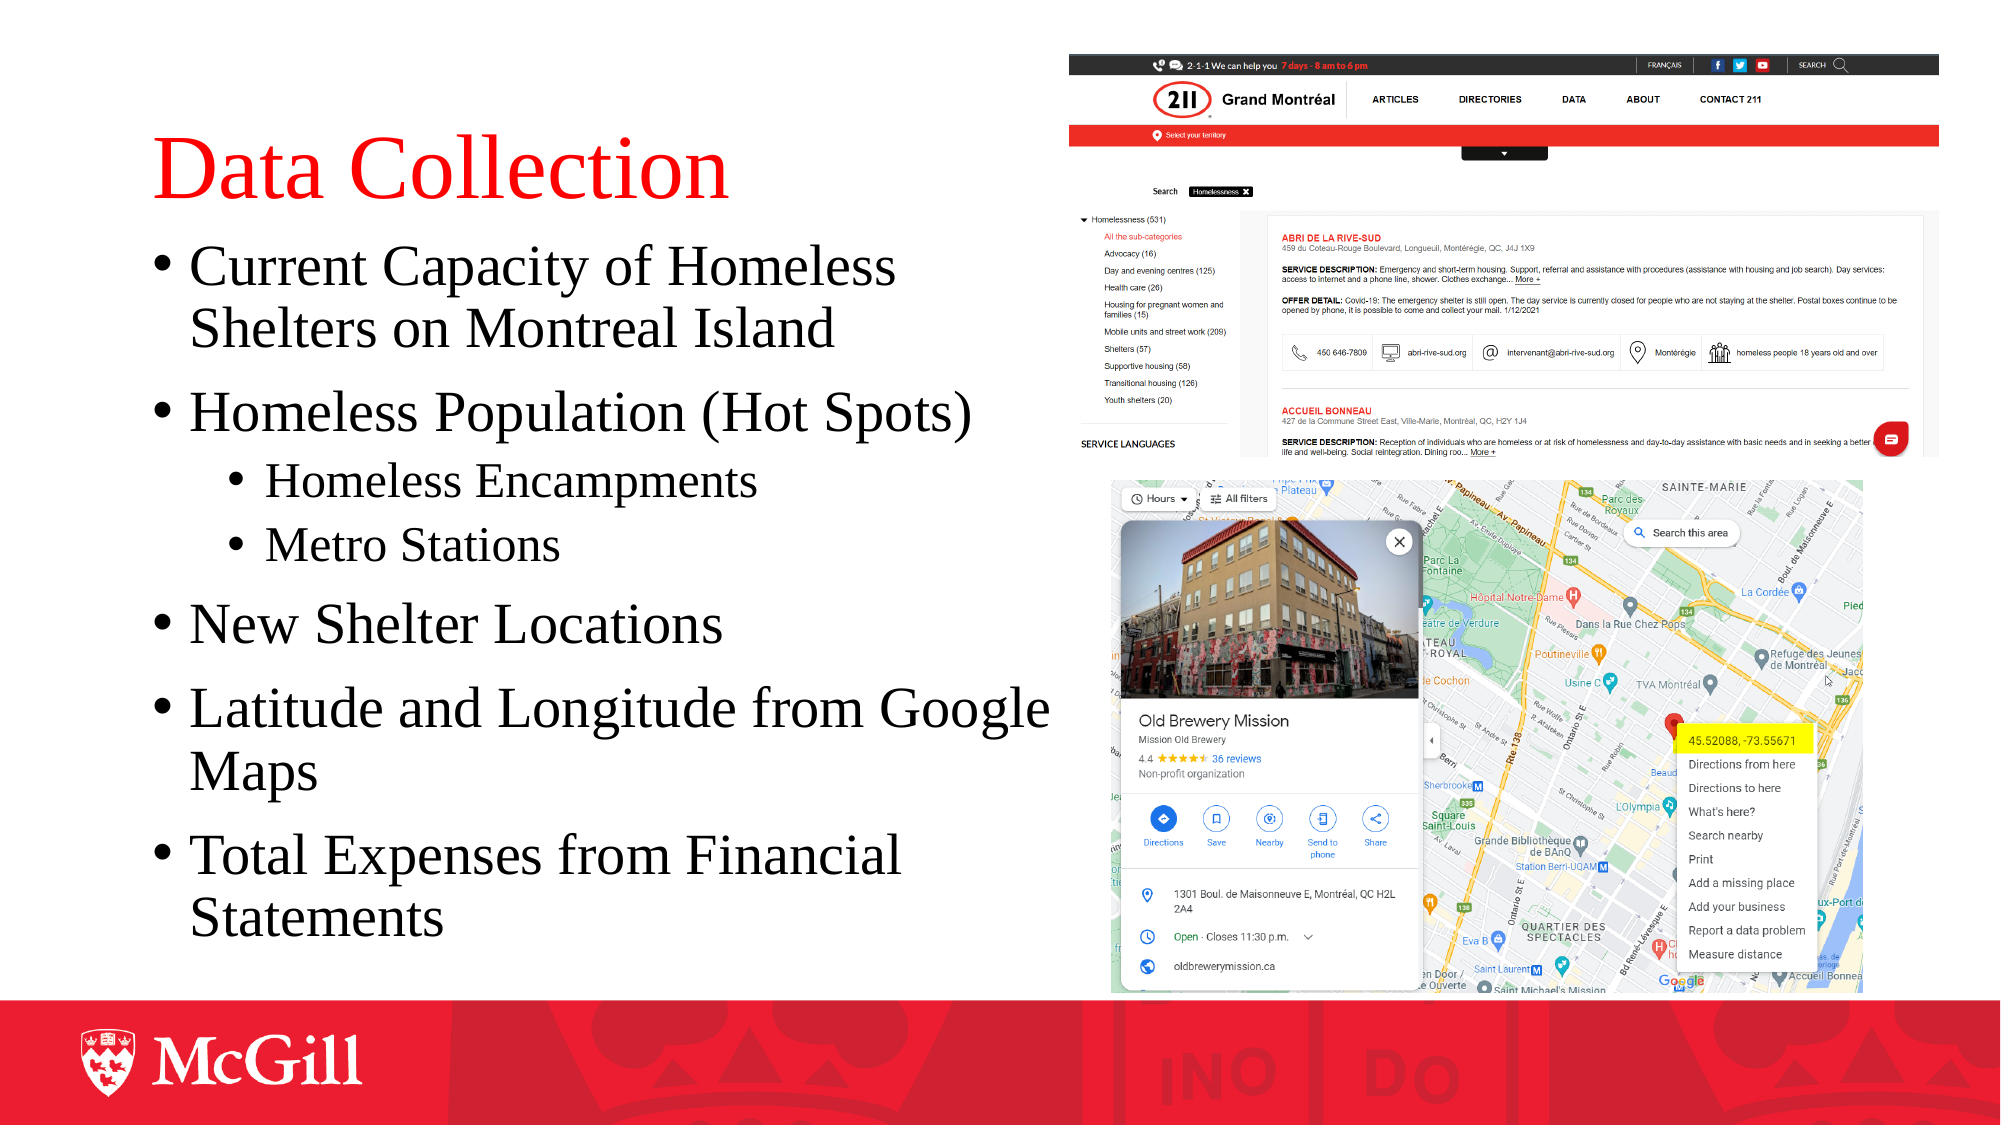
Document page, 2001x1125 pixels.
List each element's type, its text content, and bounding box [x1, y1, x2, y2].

title Data Collection [137, 59, 1069, 227]
picture [0, 0, 2001, 1125]
list Current Capacity of Homeless Shelters on Montreal Island Homeless Population (Hot Spots) Homeless Encampments Metro Stations New Shelter Locations Latitude and Longitude from Google Maps Total Expenses from Financial Statements [137, 227, 1090, 1014]
